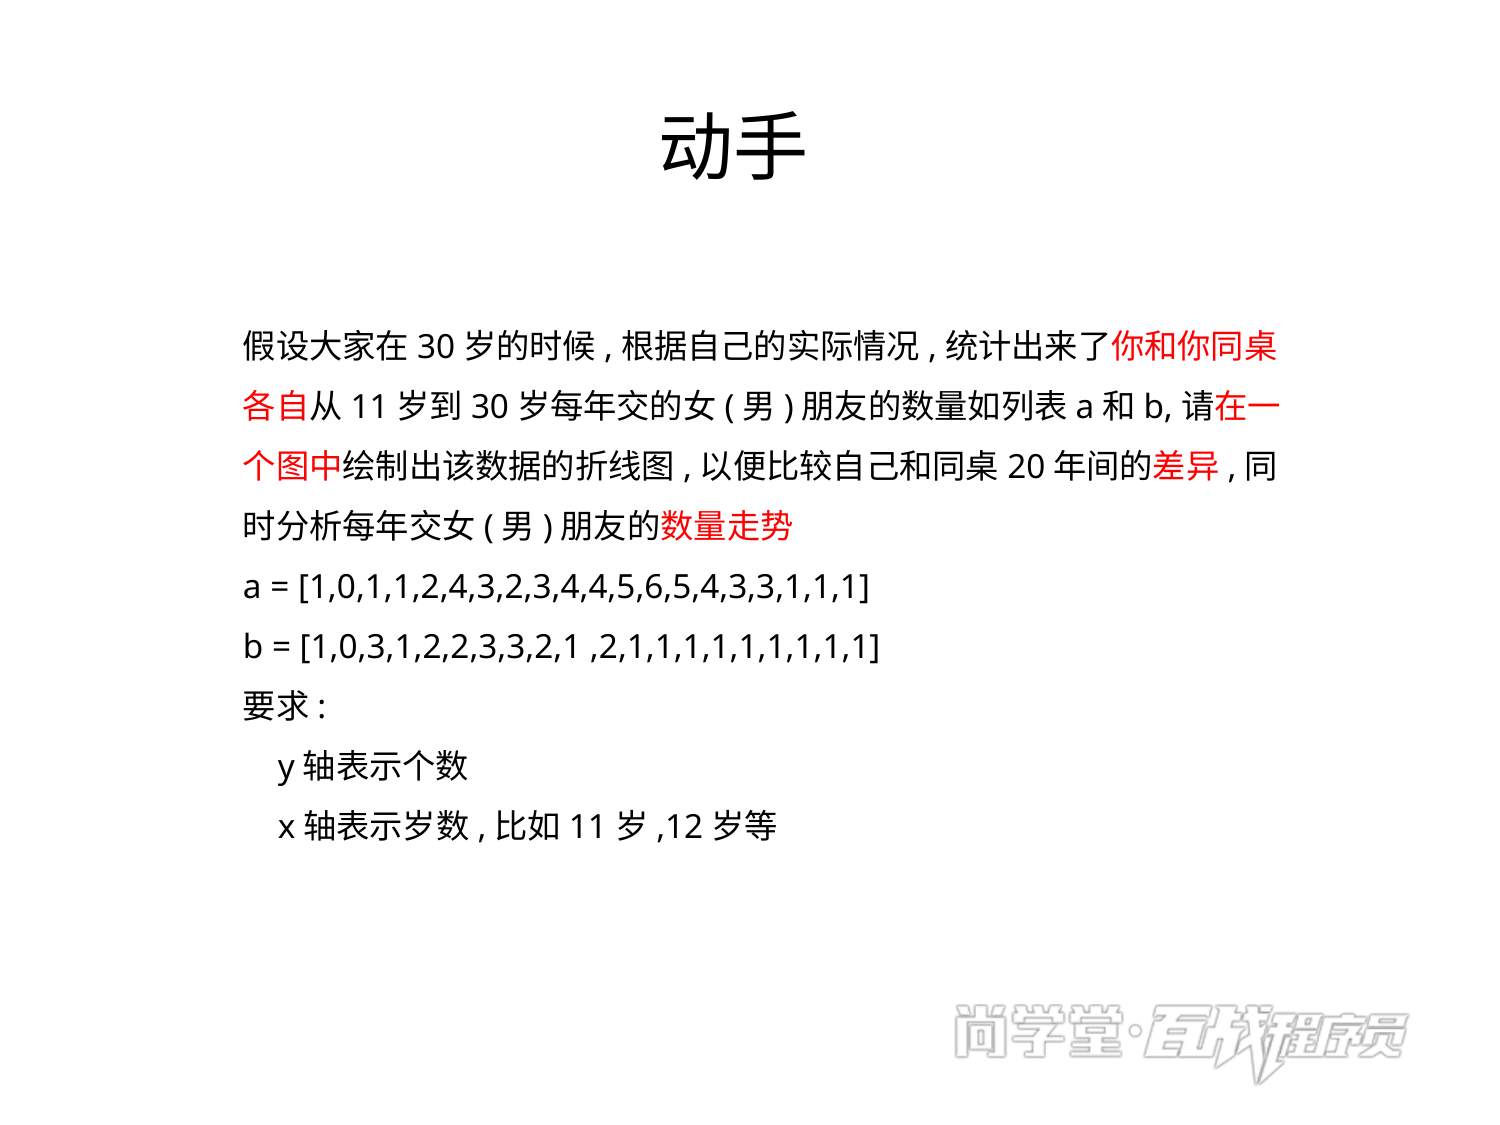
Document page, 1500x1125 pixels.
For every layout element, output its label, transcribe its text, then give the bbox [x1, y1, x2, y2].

text_box 假设大家在30岁的时候,根据自己的实际情况,统计出来了你和你同桌各自从11岁到30岁每年交的女(男)朋友的数量如列表a和b,请在一个图中绘制出该数据的折线图,以便比较自己和同桌20年间的差异,同时分析每年交女(男)朋友的数量走势 a = [1,0,1,1,2,4,3,2,3,4,4,5,6,5,4,3,3,1,1,1] b = [1,0,3,1,2,2,3,3,2,1 ,2,1,1,1,1,1,1,1,1,1] 要求: y轴表示个数 x轴表示岁数,比如11岁,12岁等 [228, 298, 1309, 852]
picture [954, 1004, 1410, 1088]
title 动手 [145, 93, 1321, 198]
